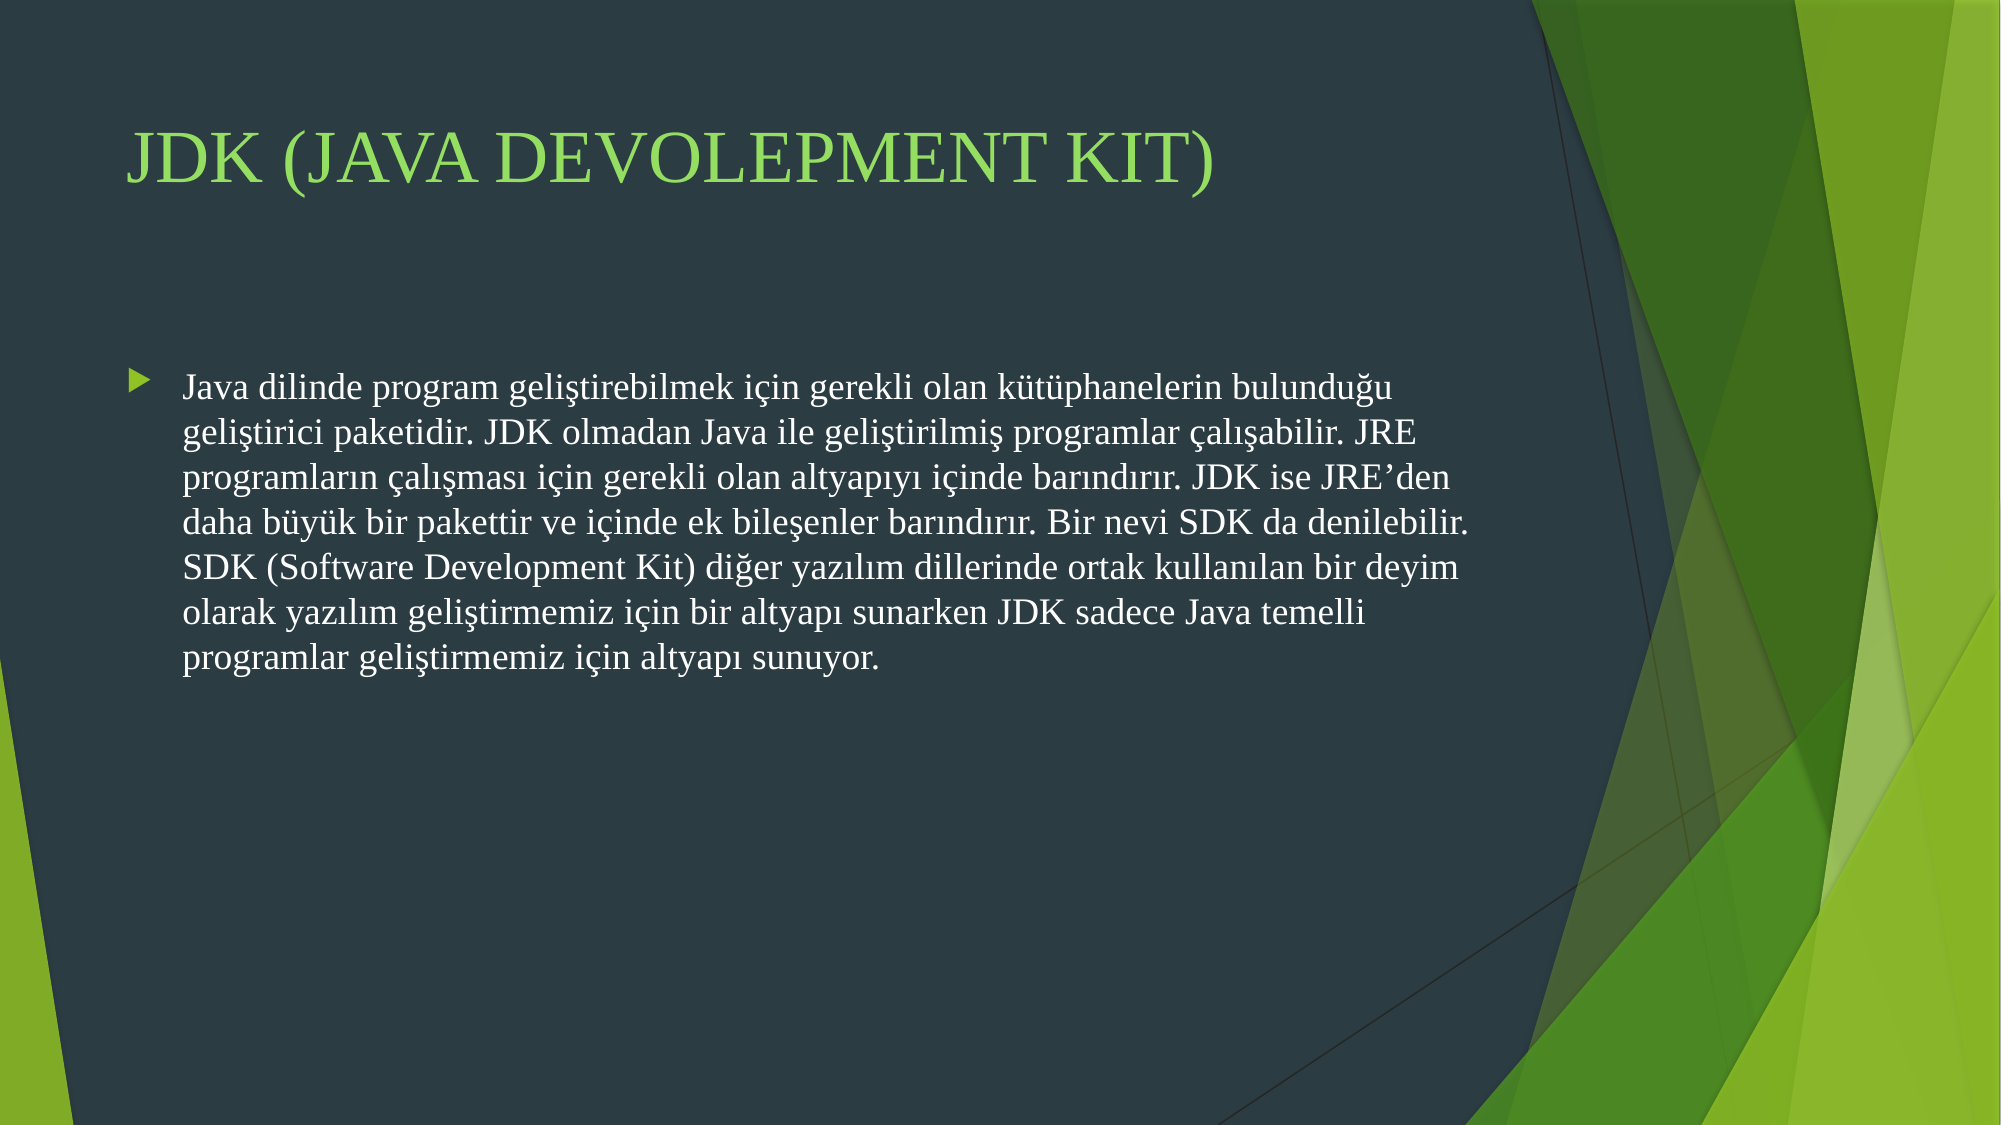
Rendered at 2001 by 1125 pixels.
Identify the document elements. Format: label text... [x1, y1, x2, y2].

title JDK (JAVA DEVOLEPMENT KIT) [111, 99, 1522, 317]
list Java dilinde program geliştirebilmek için gerekli olan kütüphanelerin bulunduğu geliştirici paketidir. JDK olmadan Java ile geliştirilmiş programlar çalışabilir. JRE programların çalışması için gerekli olan altyapıyı içinde barındırır. JDK ise JRE’den daha büyük bir pakettir ve içinde ek bileşenler barındırır. Bir nevi SDK da denilebilir. SDK (Software Development Kit) diğer yazılım dillerinde ortak kullanılan bir deyim olarak yazılım geliştirmemiz için bir altyapı sunarken JDK sadece Java temelli programlar geliştirmemiz için altyapı sunuyor. [111, 354, 1522, 992]
